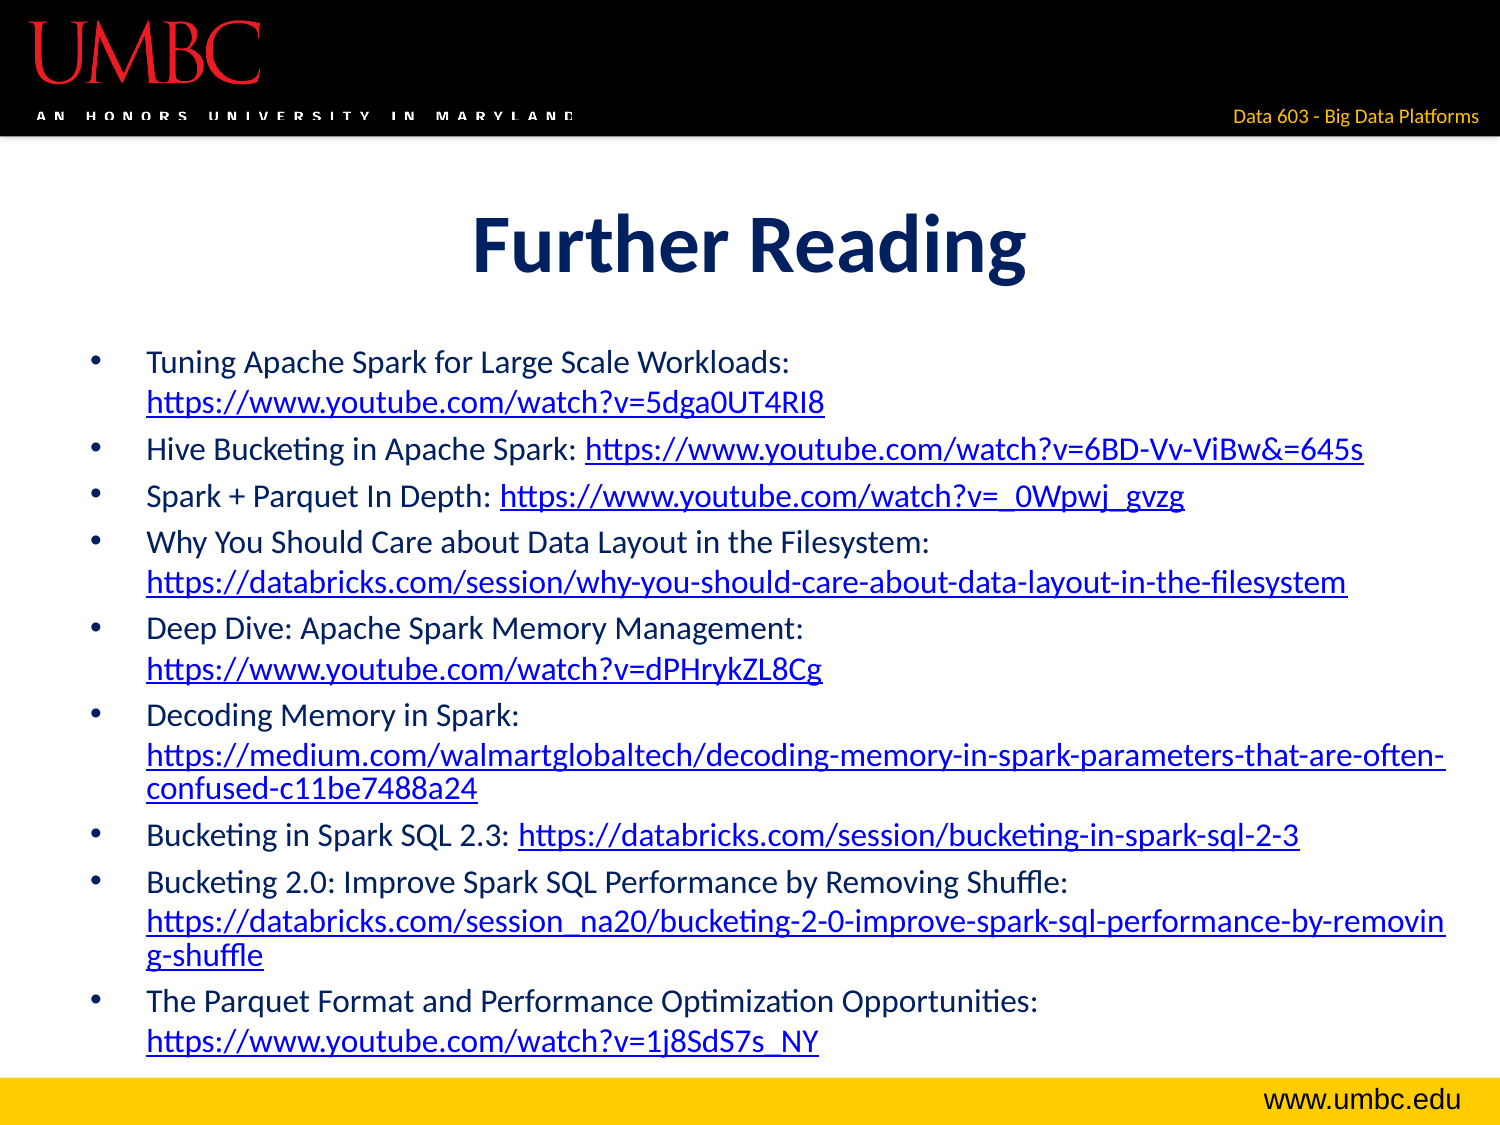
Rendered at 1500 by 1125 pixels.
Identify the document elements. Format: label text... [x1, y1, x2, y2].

picture [27, 20, 572, 120]
title Further Reading [75, 145, 1425, 333]
list Tuning Apache Spark for Large Scale Workloads: https://www.youtube.com/watch?v=5dga0UT4RI8 Hive Bucketing in Apache Spark: https://www.youtube.com/watch?v=6BD-Vv-ViBw&=645s Spark + Parquet In Depth: https://www.youtube.com/watch?v=_0Wpwj_gvzg Why You Should Care about Data Layout in the Filesystem: https://databricks.com/session/why-you-should-care-about-data-layout-in-the-filesystem Deep Dive: Apache Spark Memory Management: https://www.youtube.com/watch?v=dPHrykZL8Cg Decoding Memory in Spark: https://medium.com/walmartglobaltech/decoding-memory-in-spark-parameters-that-are-often-confused-c11be7488a24 Bucketing in Spark SQL 2.3: https://databricks.com/session/bucketing-in-spark-sql-2-3 Bucketing 2.0: Improve Spark SQL Performance by Removing Shuffle: https://databricks.com/session_na20/bucketing-2-0-improve-spark-sql-performance-by-removing-shuffle The Parquet Format and Performance Optimization Opportunities: https://www.youtube.com/watch?v=1j8SdS7s_NY [75, 333, 1465, 1057]
